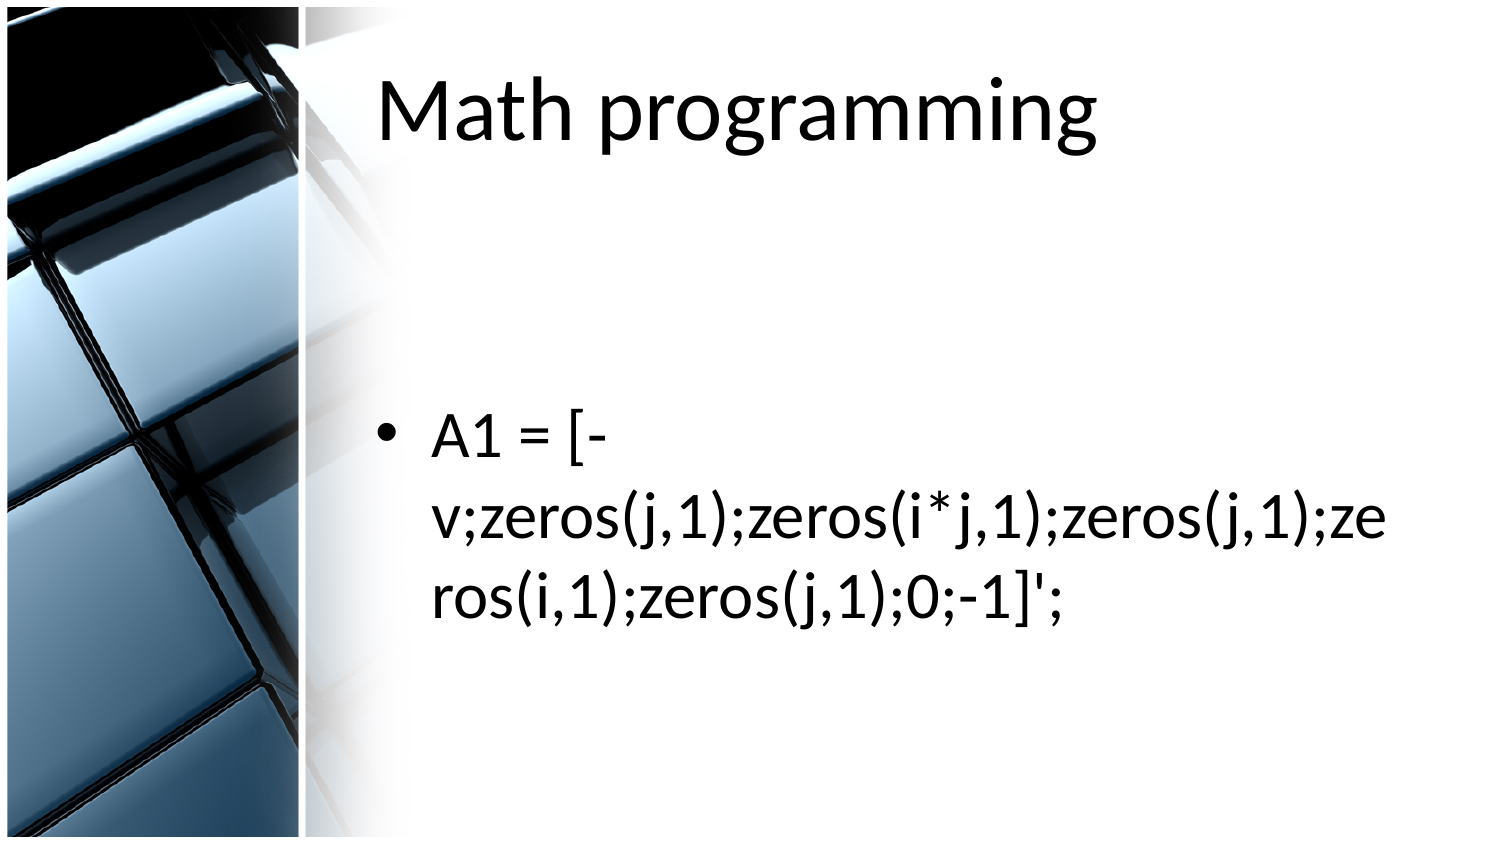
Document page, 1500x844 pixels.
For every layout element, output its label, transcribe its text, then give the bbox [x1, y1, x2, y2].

picture [0, 0, 1500, 844]
title Math programming [360, 33, 1425, 175]
